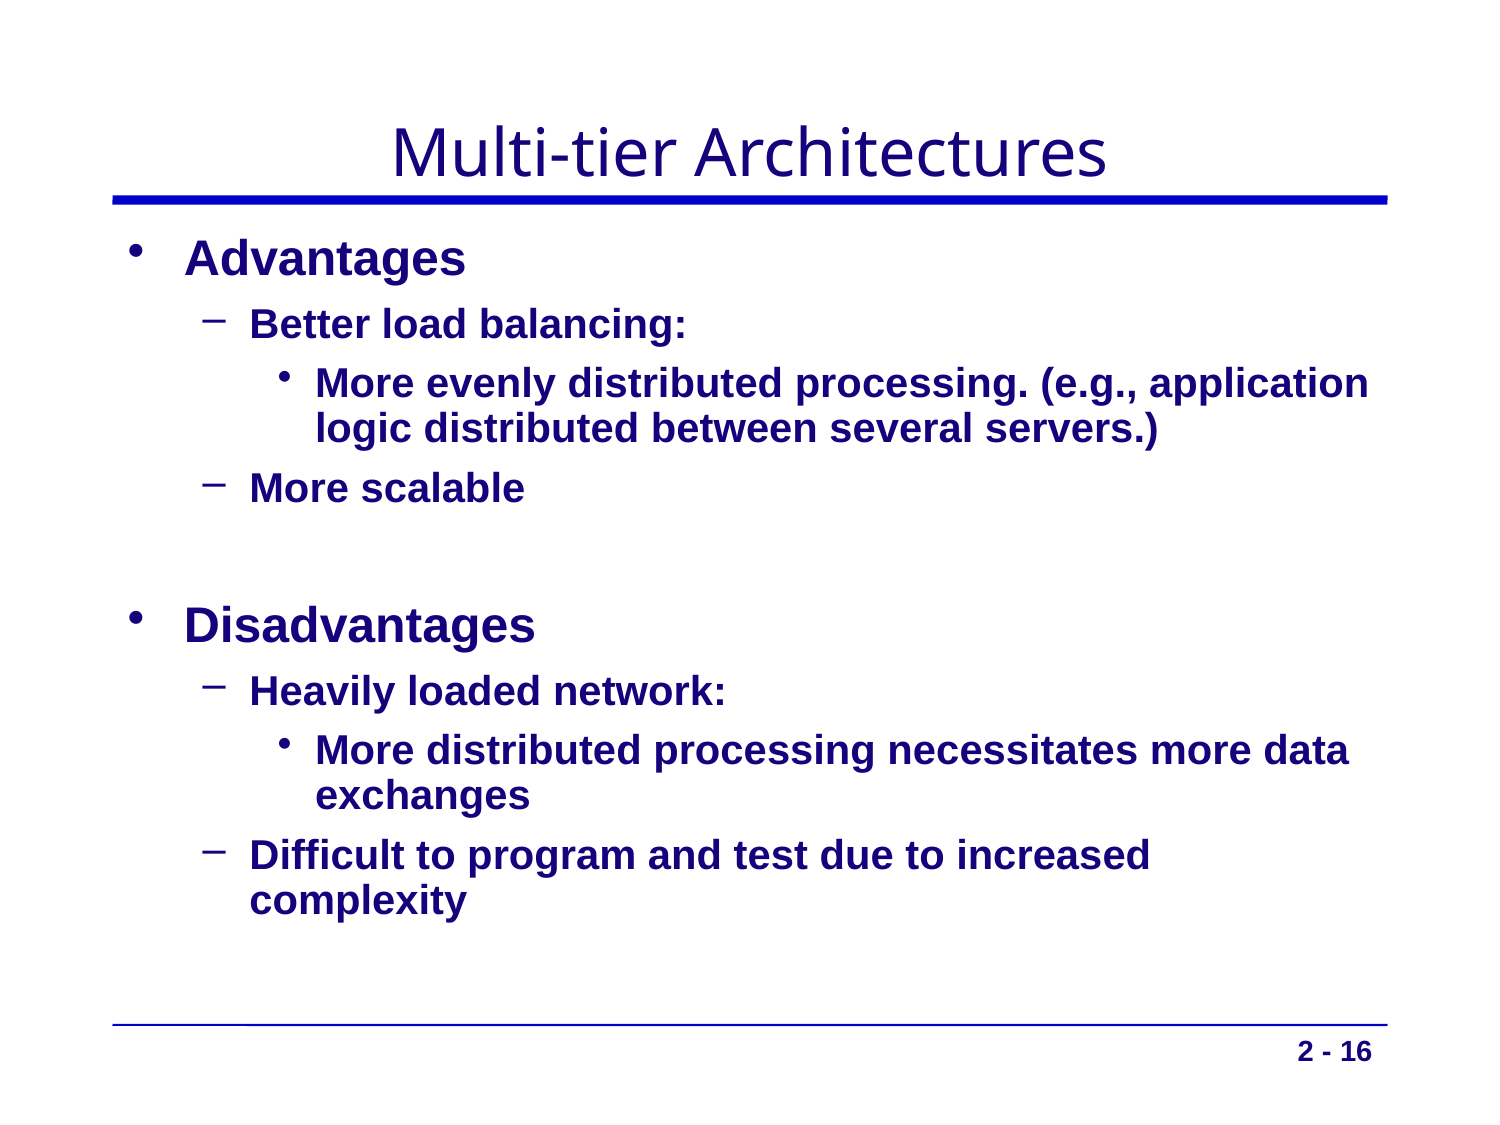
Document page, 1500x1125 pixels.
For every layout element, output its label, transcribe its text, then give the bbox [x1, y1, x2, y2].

title Multi-tier Architectures [112, 87, 1388, 213]
slide_number 2 - 16 [1074, 1024, 1388, 1101]
list Advantages Better load balancing: More evenly distributed processing. (e.g., application logic distributed between several servers.) More scalable Disadvantages Heavily loaded network: More distributed processing necessitates more data exchanges Difficult to program and test due to increased complexity [112, 224, 1388, 1013]
